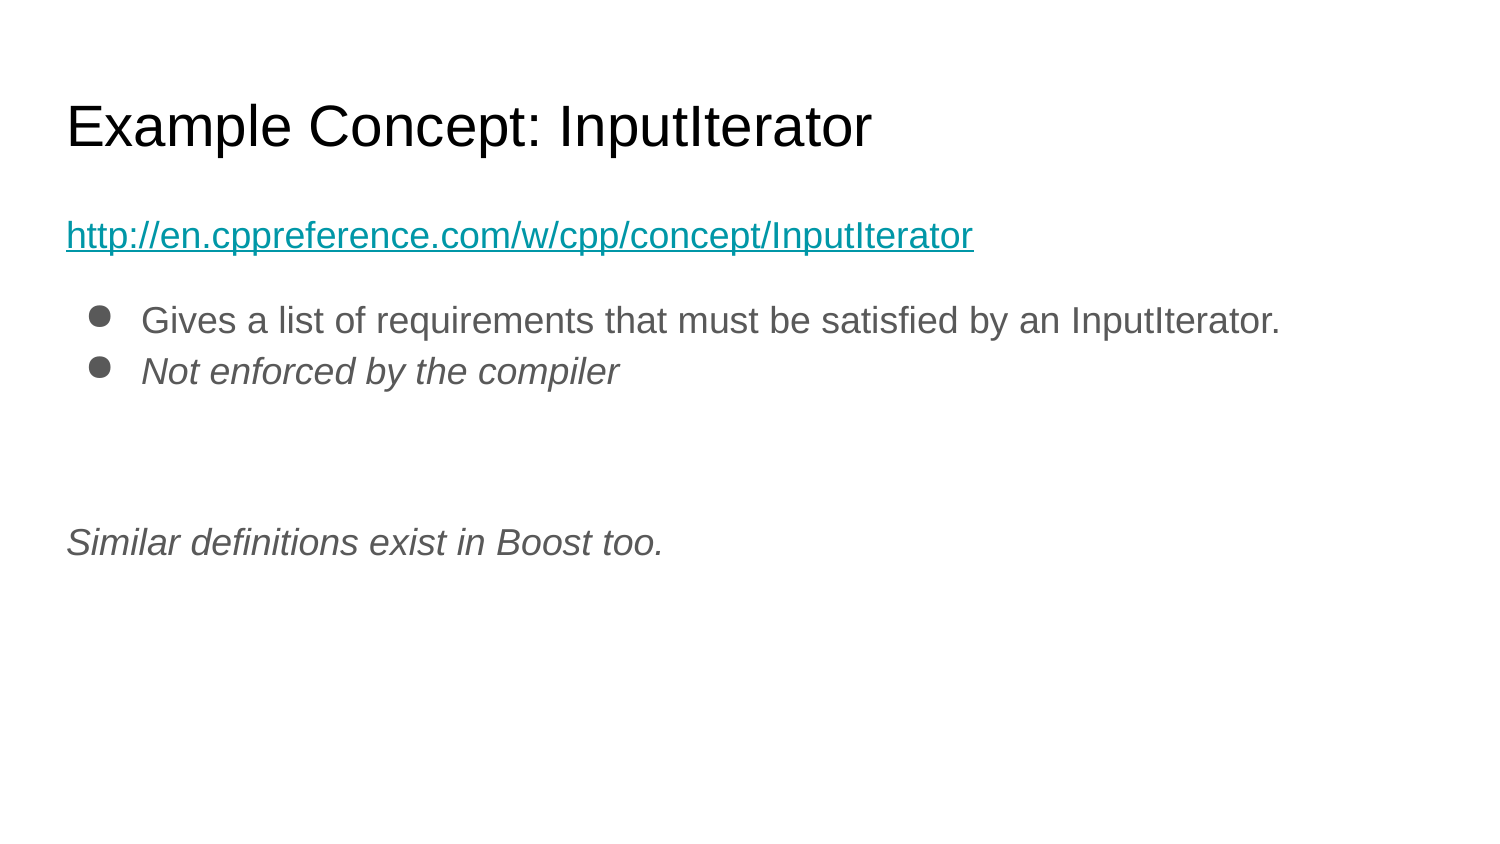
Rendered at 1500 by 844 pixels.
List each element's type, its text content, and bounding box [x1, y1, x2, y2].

title Example Concept: InputIterator [51, 72, 1449, 167]
list http://en.cppreference.com/w/cpp/concept/InputIterator Gives a list of requirements that must be satisfied by an InputIterator. Not enforced by the compiler Similar definitions exist in Boost too. [51, 189, 1449, 750]
